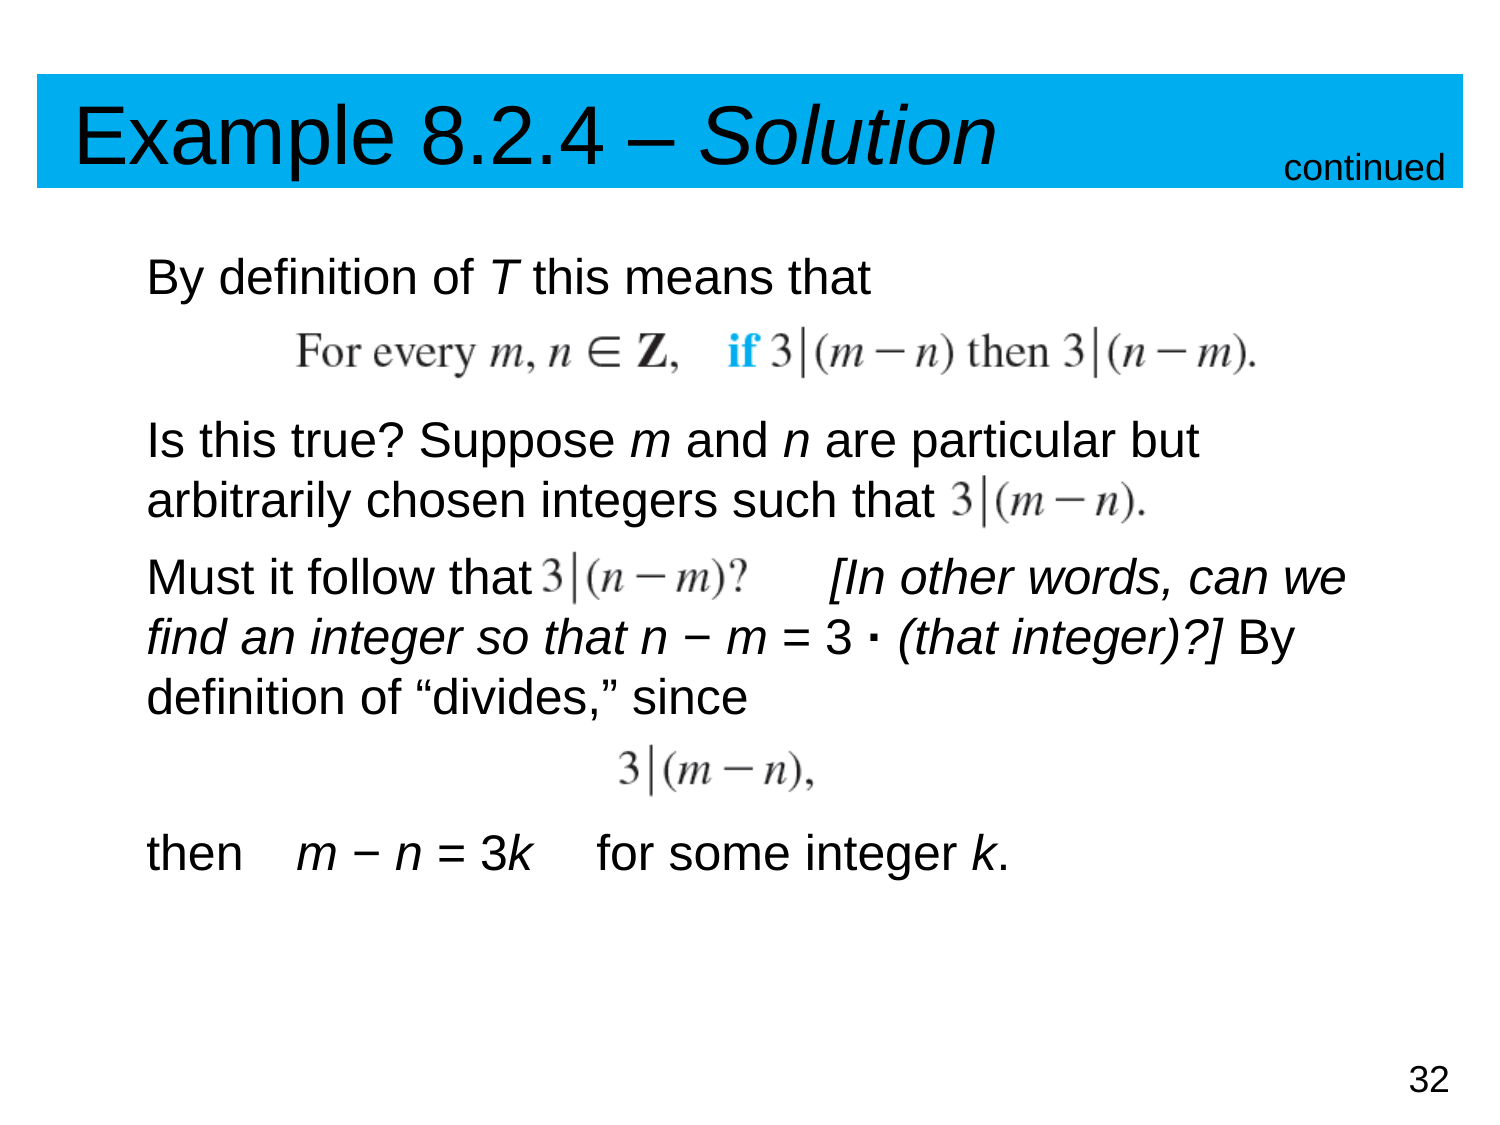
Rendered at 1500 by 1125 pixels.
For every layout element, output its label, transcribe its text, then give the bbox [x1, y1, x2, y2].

title Example 8.2.4 – Solution [58, 37, 1408, 225]
picture [612, 741, 820, 801]
list continued [1268, 135, 1463, 206]
picture [537, 549, 751, 609]
picture [944, 474, 1151, 530]
list then m − n = 3k for some integer k. [75, 812, 1425, 900]
picture [290, 324, 1263, 384]
list Is this true? Suppose m and n are particular but arbitrarily chosen integers such that [75, 399, 1425, 537]
list [In other words, can we find an integer so that n − m = 3 · (that integer)?] By definition of “divides,” since [75, 537, 1425, 750]
list By definition of T this means that [75, 237, 1425, 325]
